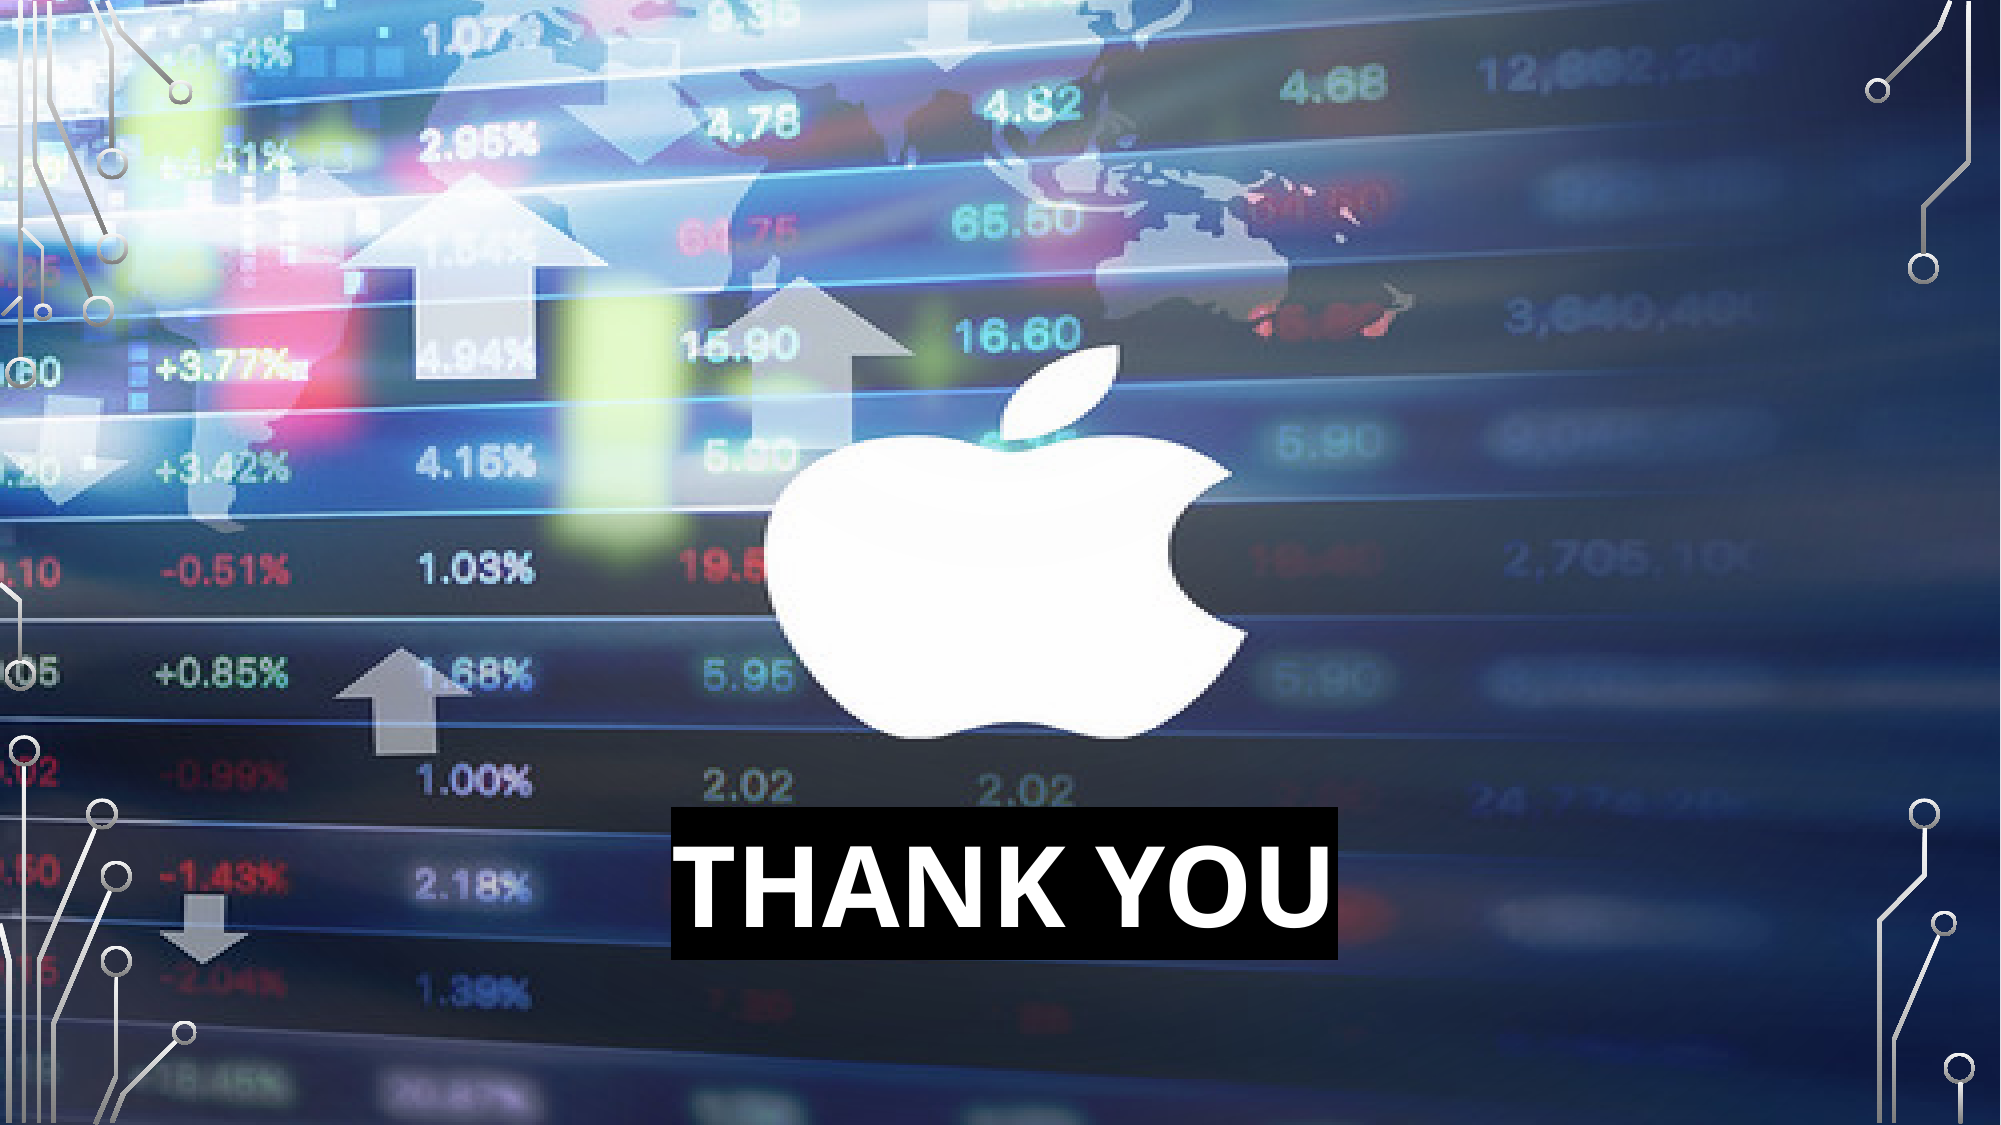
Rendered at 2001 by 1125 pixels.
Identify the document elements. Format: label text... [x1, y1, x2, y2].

title Thank you [134, 631, 1920, 1125]
